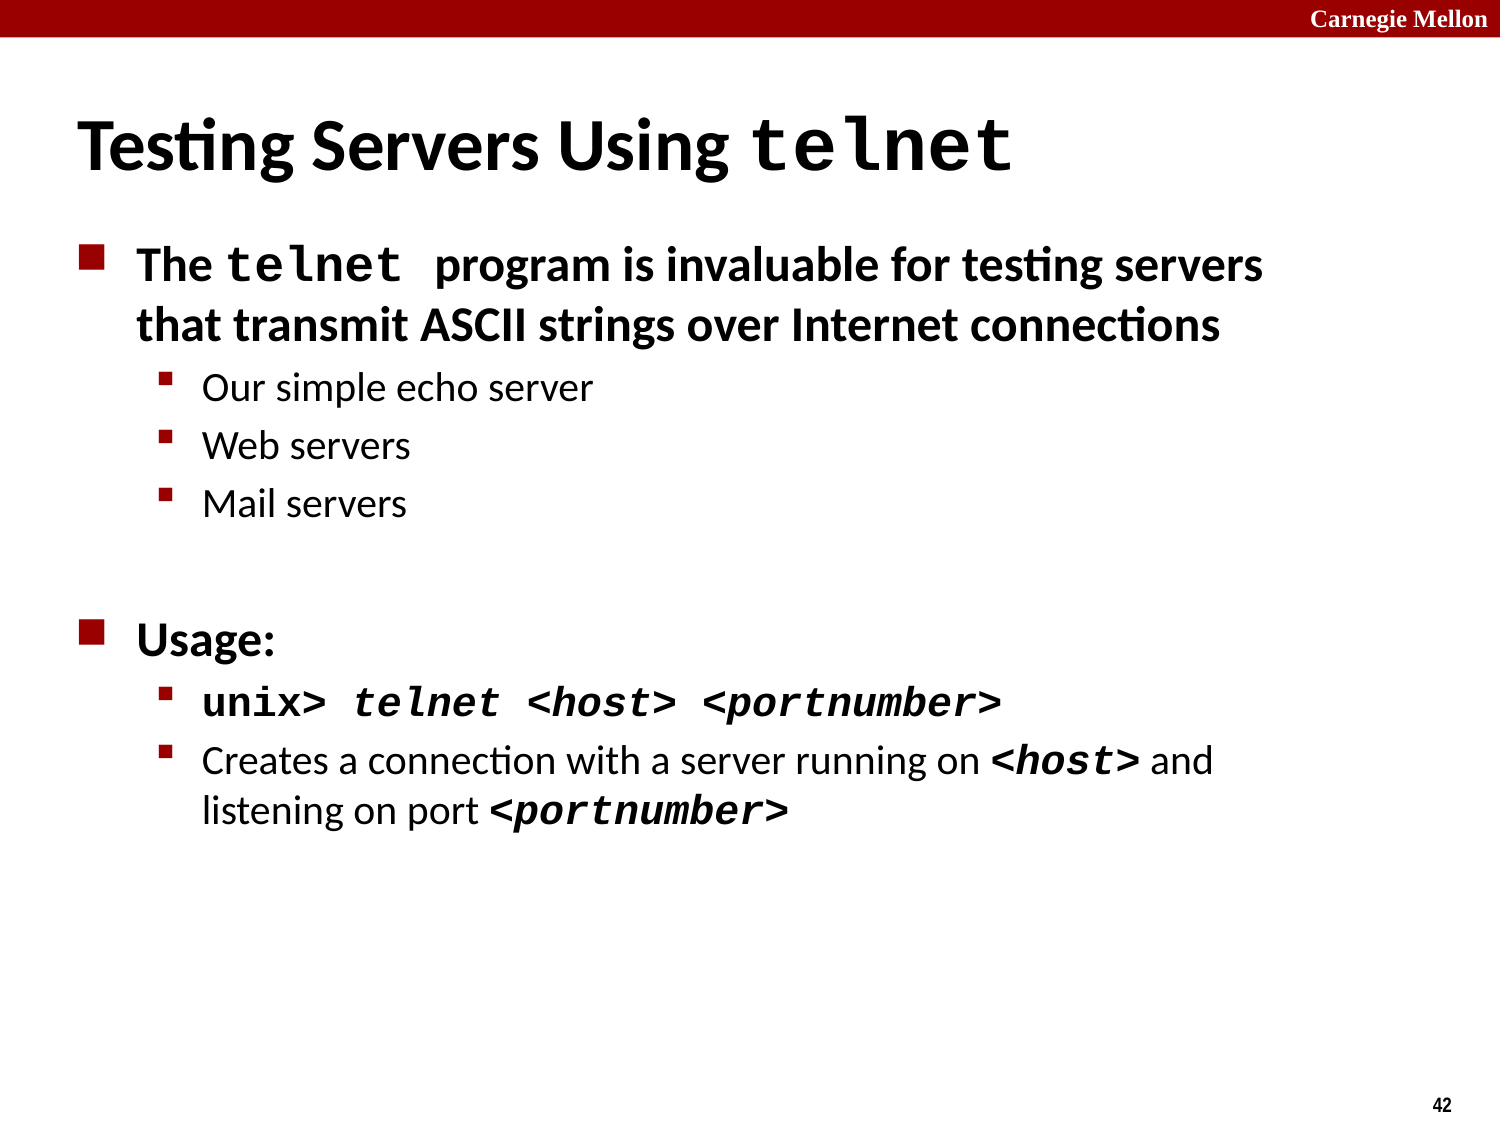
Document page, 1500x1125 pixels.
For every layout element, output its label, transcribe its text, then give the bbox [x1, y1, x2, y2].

list The telnet program is invaluable for testing servers that transmit ASCII strings over Internet connections Our simple echo server Web servers Mail servers Usage: unix> telnet <host> <portnumber> Creates a connection with a server running on <host> and listening on port <portnumber> [64, 223, 1361, 1040]
title Testing Servers Using telnet [62, 93, 1298, 188]
